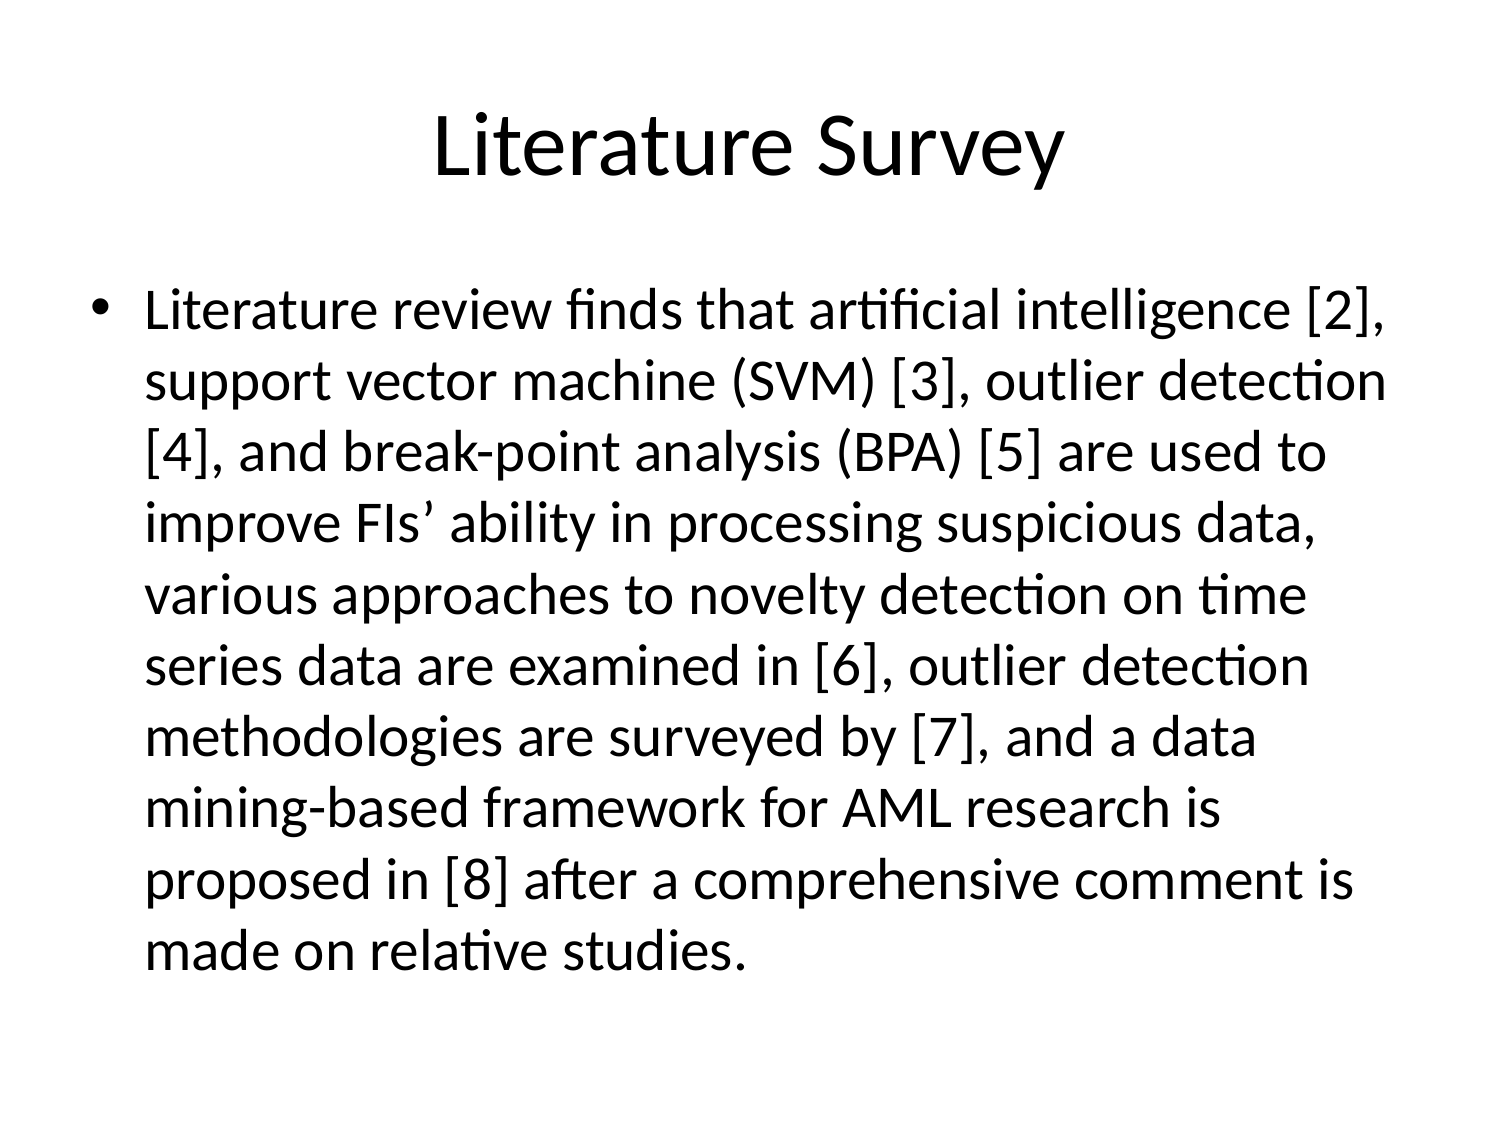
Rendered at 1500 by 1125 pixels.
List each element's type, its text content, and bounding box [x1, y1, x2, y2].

title Literature Survey [75, 45, 1425, 233]
list Literature review finds that artificial intelligence [2], support vector machine (SVM) [3], outlier detection [4], and break-point analysis (BPA) [5] are used to improve FIs’ ability in processing suspicious data, various approaches to novelty detection on time series data are examined in [6], outlier detection methodologies are surveyed by [7], and a data mining-based framework for AML research is proposed in [8] after a comprehensive comment is made on relative studies. [75, 262, 1425, 1005]
